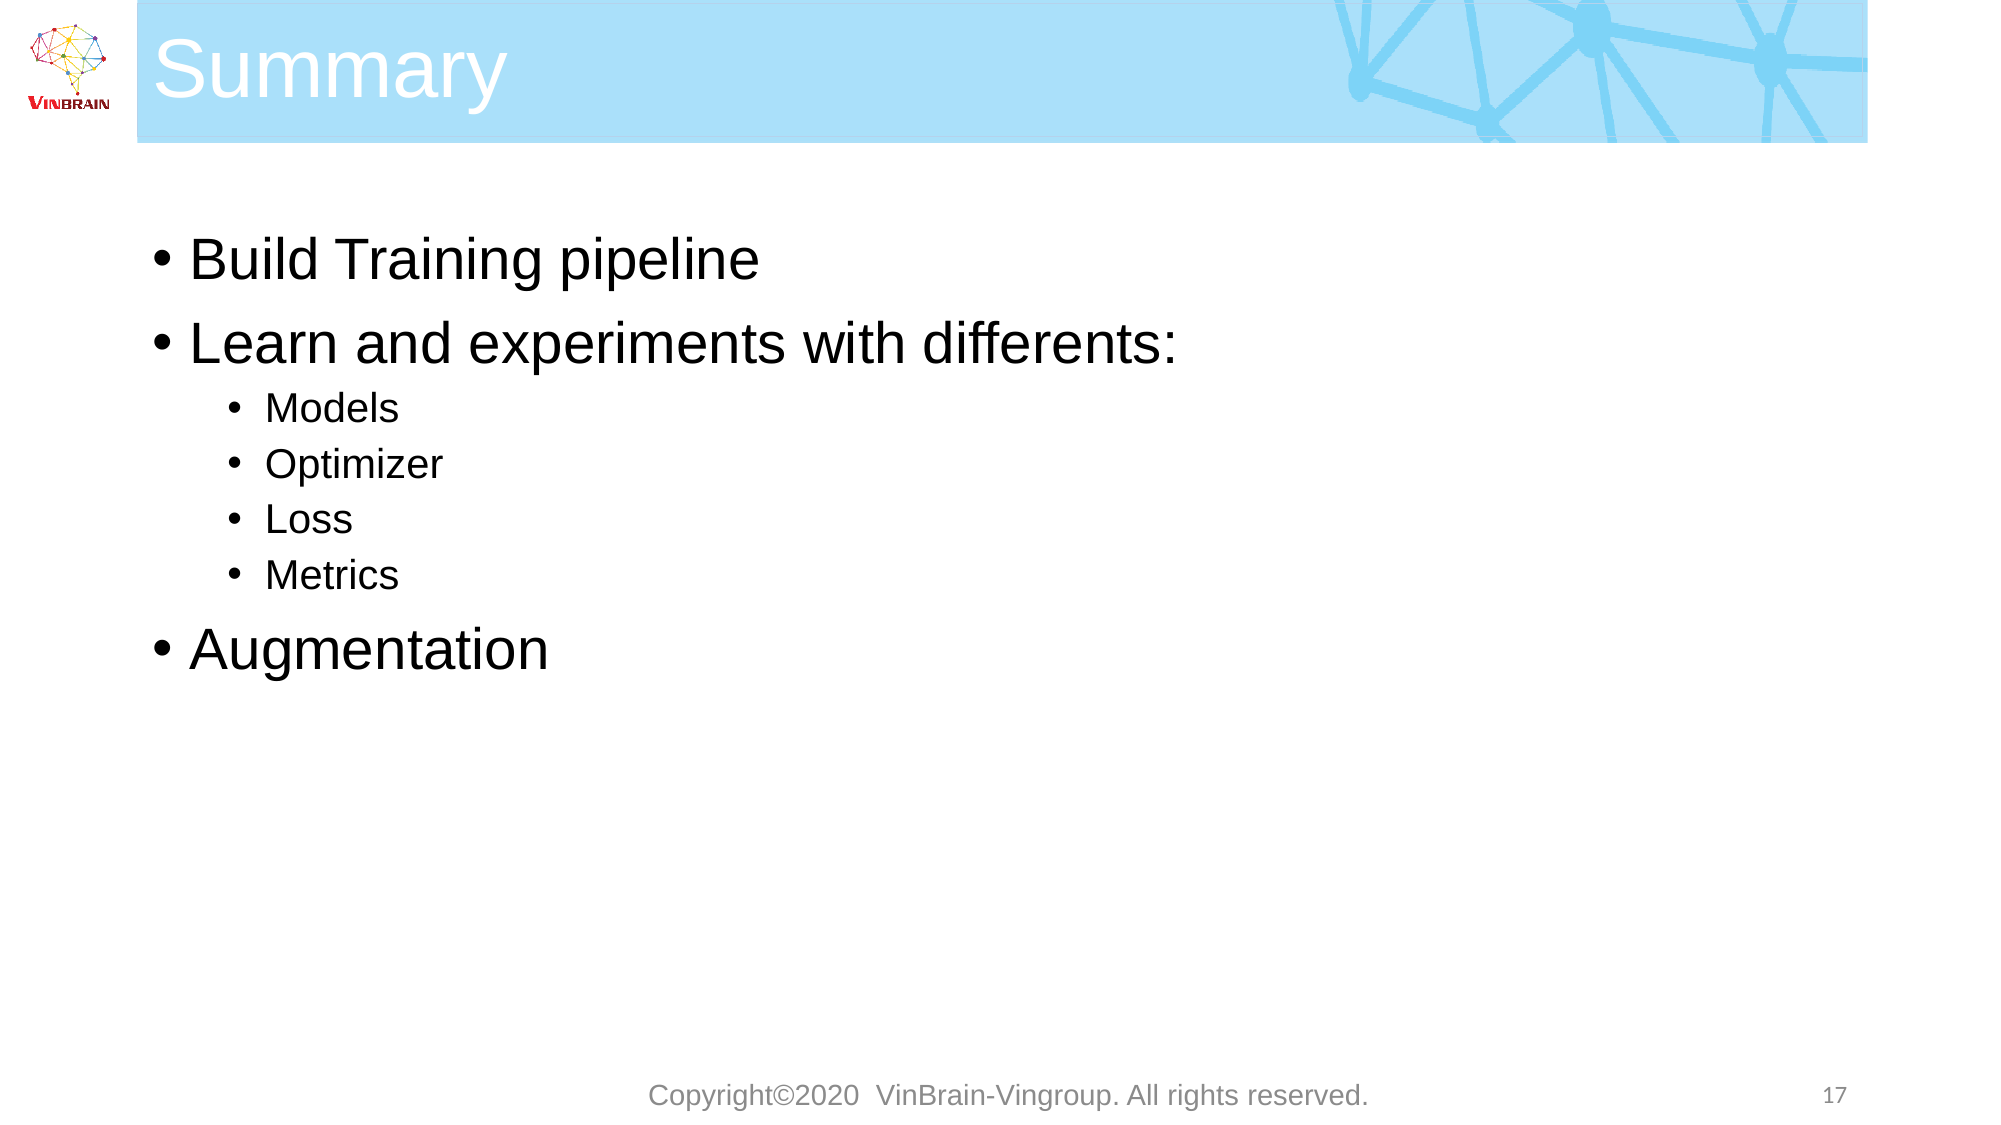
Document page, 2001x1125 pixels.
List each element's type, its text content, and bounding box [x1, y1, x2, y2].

list Build Training pipeline Learn and experiments with differents: Models Optimizer Loss Metrics Augmentation [137, 222, 1704, 903]
slide_number 17 [1412, 1064, 1863, 1124]
title Summary [137, 3, 1863, 137]
footer Copyright©2020 VinBrain-Vingroup. All rights reserved. [596, 1064, 1412, 1124]
picture [137, 0, 1868, 143]
picture [0, 0, 136, 135]
